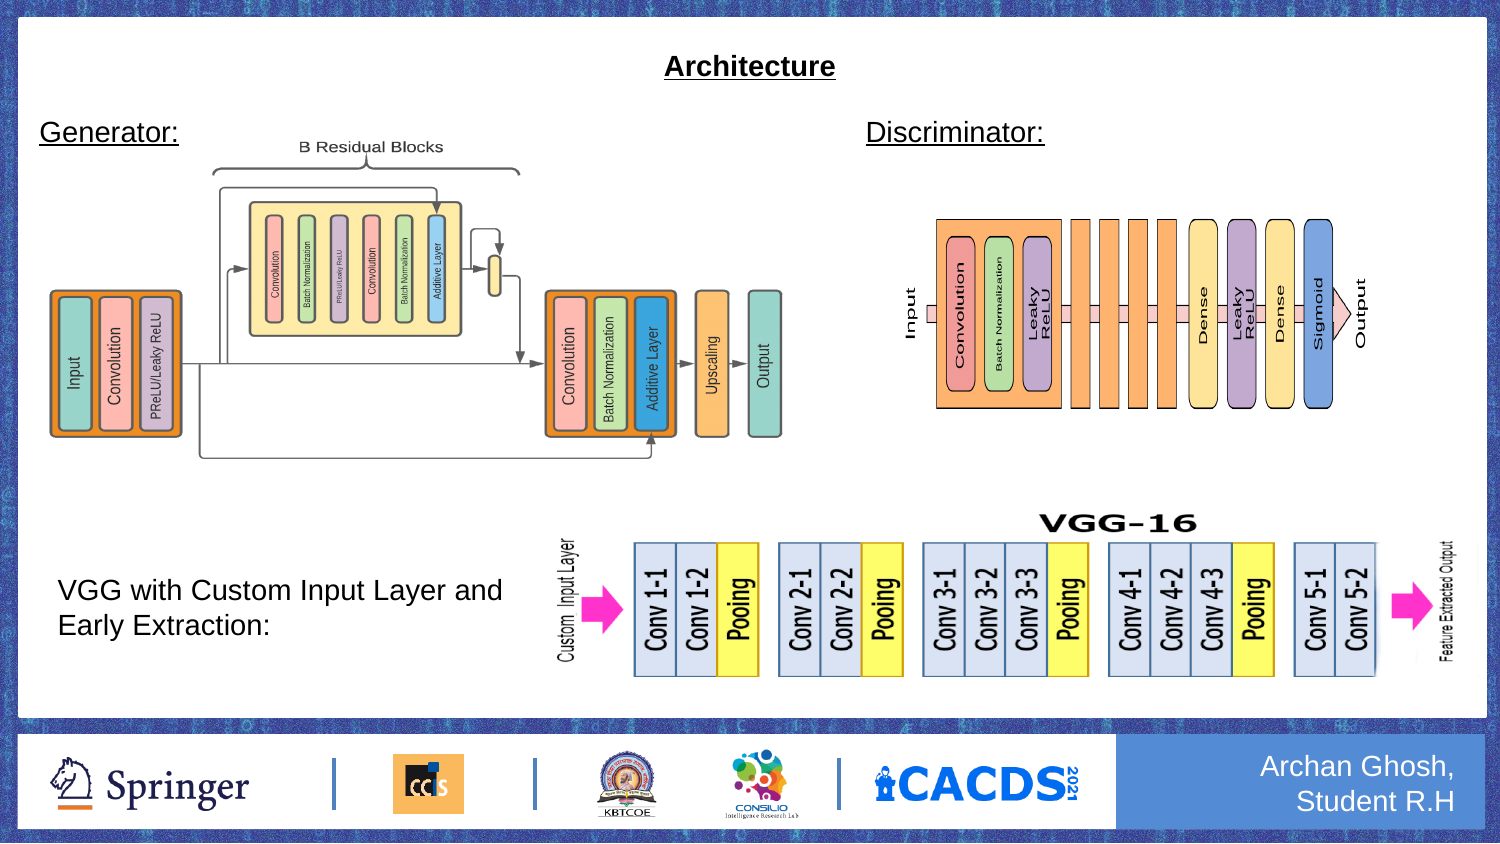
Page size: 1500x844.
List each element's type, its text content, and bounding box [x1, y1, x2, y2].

picture [0, 0, 1500, 843]
text_box Discriminator: [850, 98, 1130, 164]
text_box Architecture [409, 32, 1091, 98]
list Archan Ghosh, Student R.H [1139, 739, 1471, 824]
text_box Generator: [24, 98, 275, 164]
text_box VGG with Custom Input Layer and Early Extraction: [42, 556, 516, 657]
